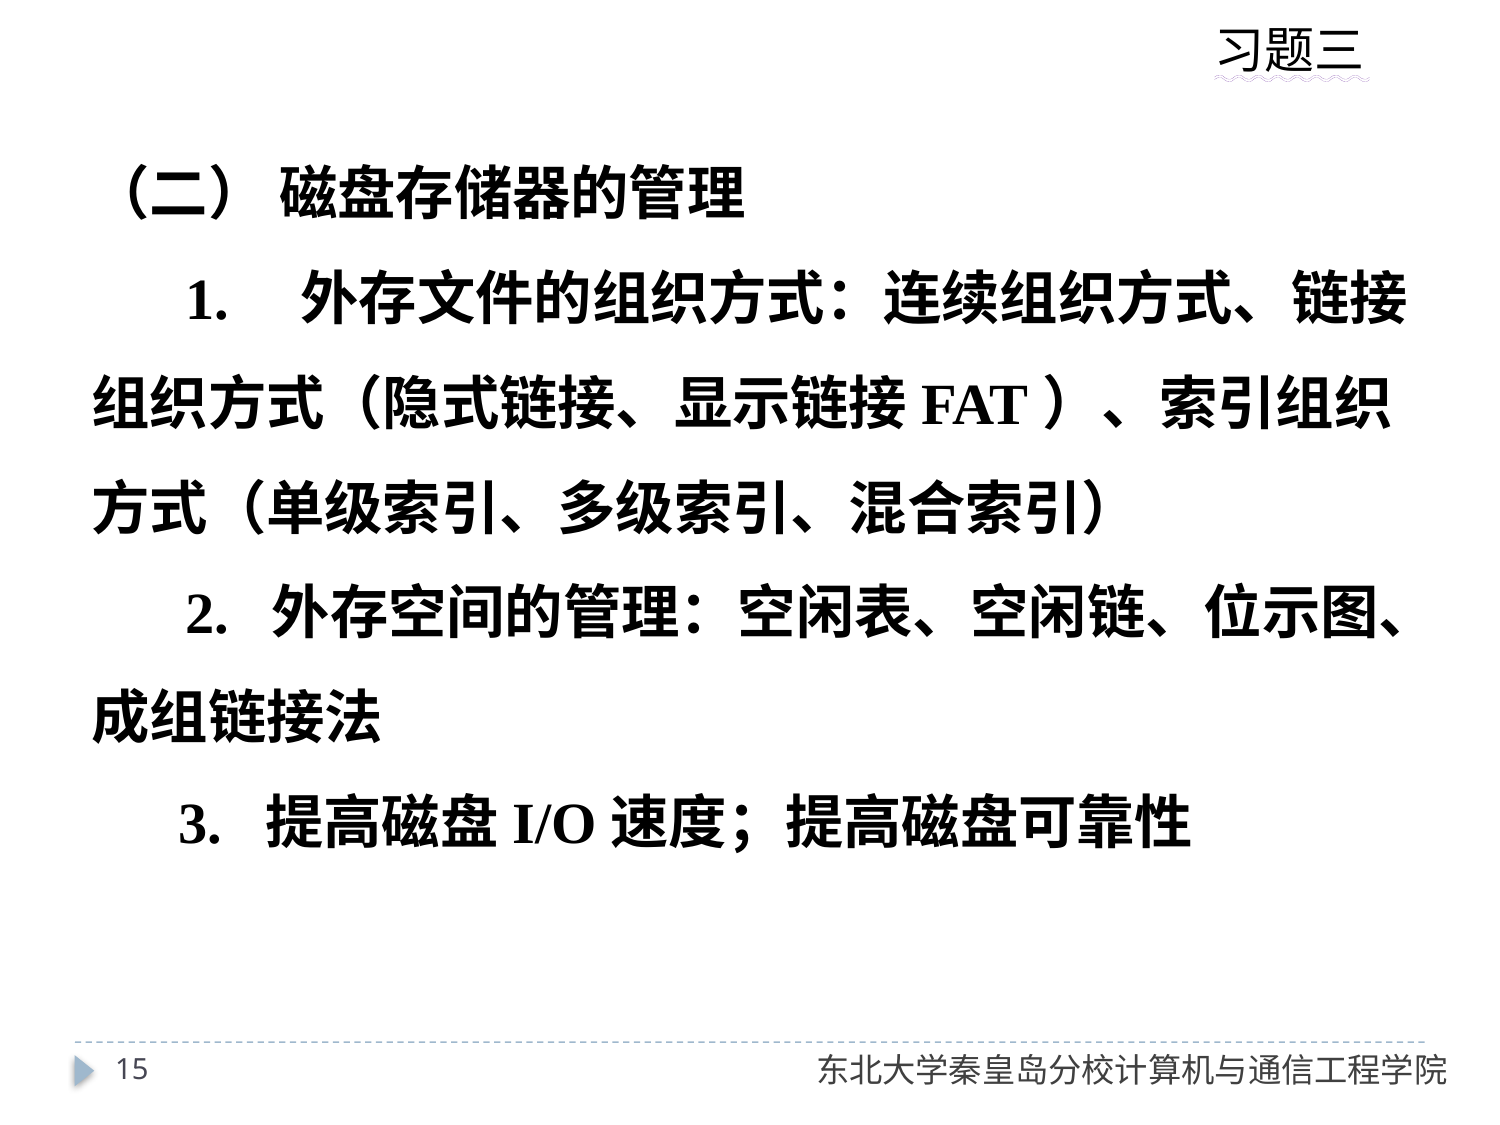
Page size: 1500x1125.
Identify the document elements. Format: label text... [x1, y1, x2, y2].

slide_number 15 [100, 1042, 426, 1103]
list （二） 磁盘存储器的管理 1. 外存文件的组织方式：连续组织方式、链接组织方式（隐式链接、显示链接FAT）、索引组织方式（单级索引、多级索引、混合索引） 2. 外存空间的管理：空闲表、空闲链、位示图、成组链接法 3. 提高磁盘I/O速度；提高磁盘可靠性 [76, 113, 1424, 1000]
